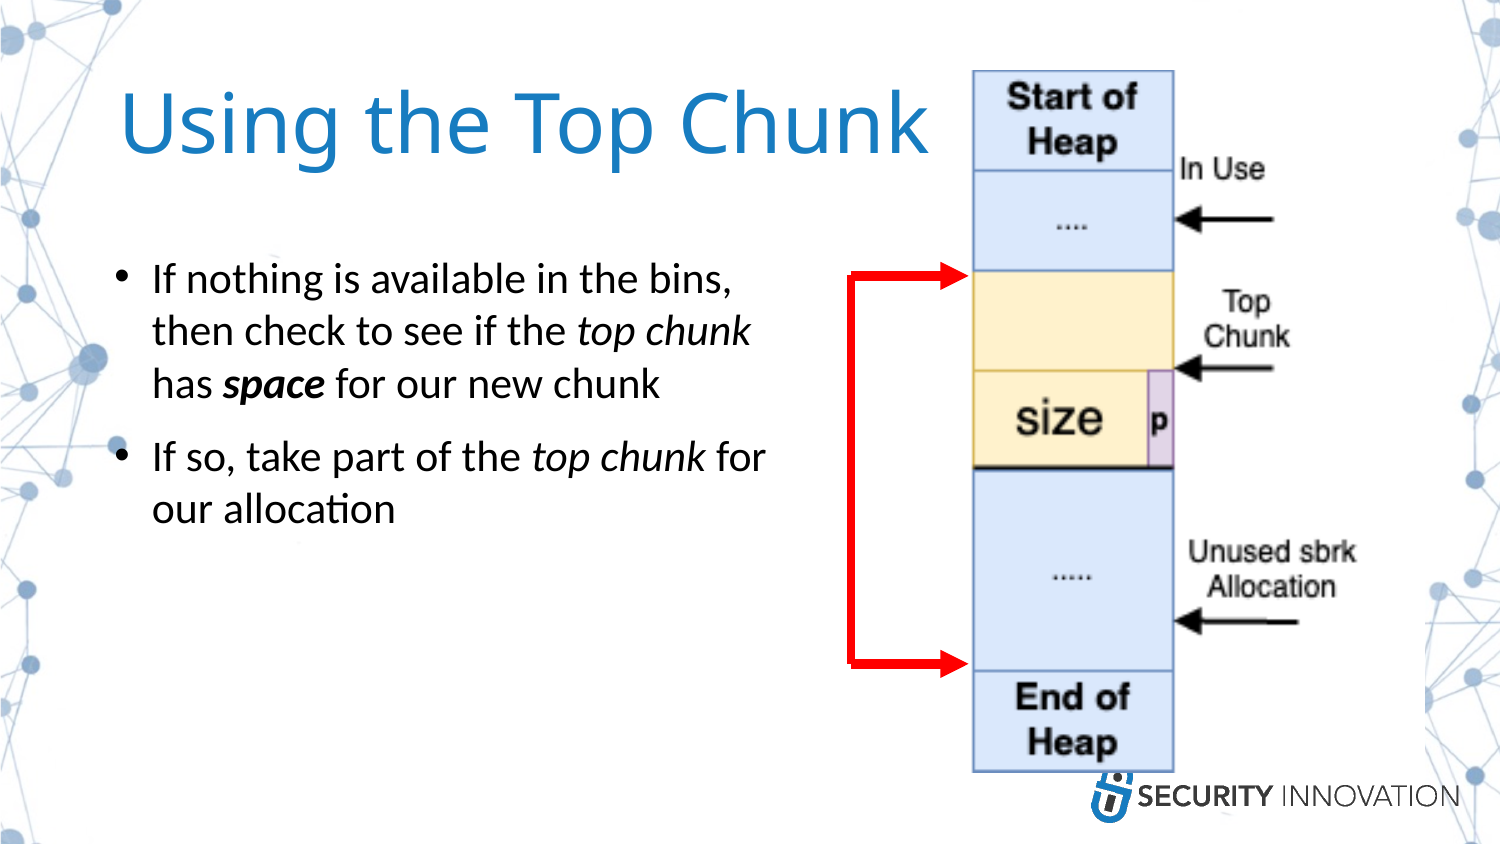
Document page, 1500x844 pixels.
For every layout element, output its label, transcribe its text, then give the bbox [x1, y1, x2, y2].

picture [968, 1, 1500, 844]
text_box If nothing is available in the bins, then check to see if the top chunk has space for our new chunk If so, take part of the top chunk for our allocation [103, 243, 793, 756]
picture [1, 1, 333, 844]
title Using the Top Chunk [103, 44, 1397, 208]
